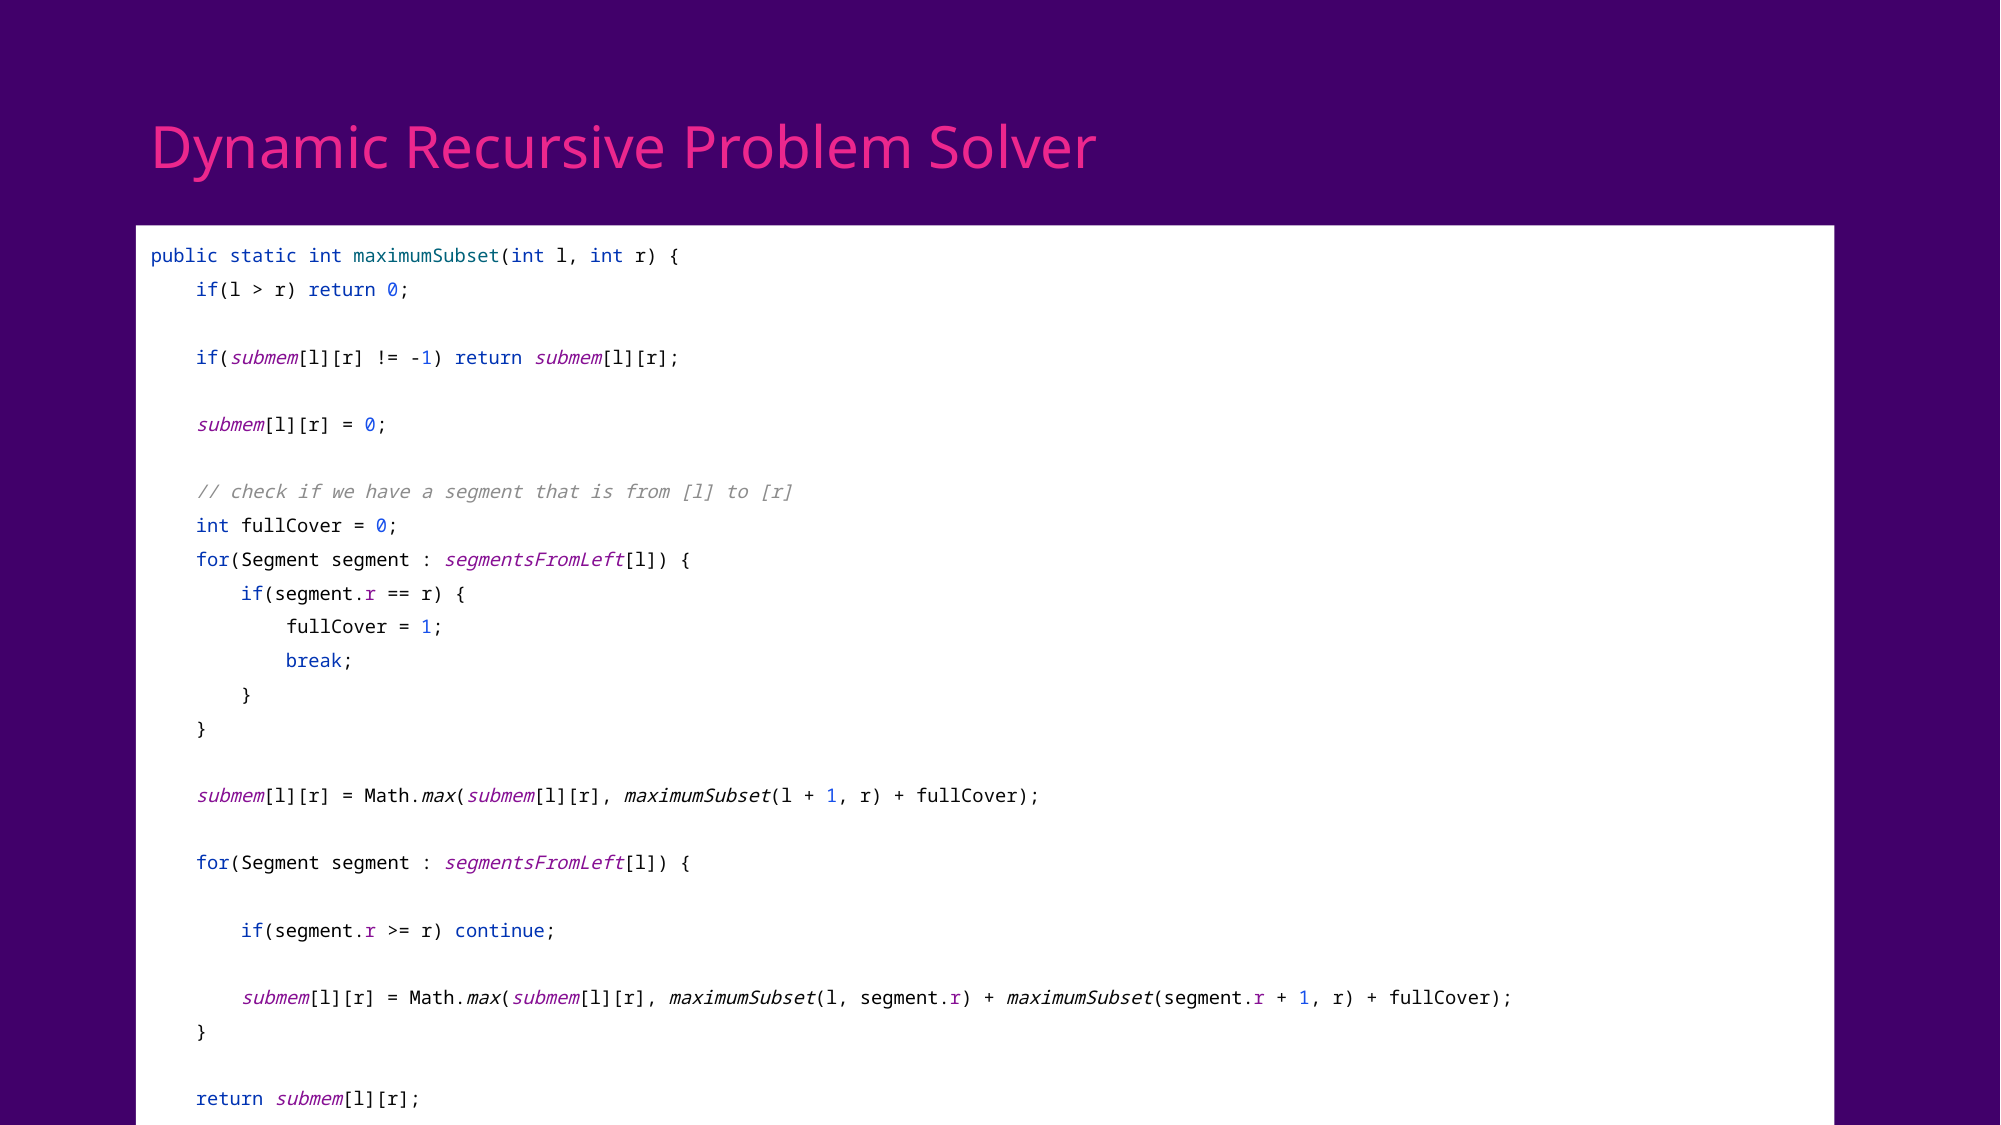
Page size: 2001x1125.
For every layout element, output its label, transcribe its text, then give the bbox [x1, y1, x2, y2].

list public static int maximumSubset(int l, int r) { if(l > r) return 0; if(submem[l][r] != -1) return submem[l][r]; submem[l][r] = 0; // check if we have a segment that is from [l] to [r] int fullCover = 0; for(Segment segment : segmentsFromLeft[l]) { if(segment.r == r) { fullCover = 1; break; } } submem[l][r] = Math.max(submem[l][r], maximumSubset(l + 1, r) + fullCover); for(Segment segment : segmentsFromLeft[l]) { if(segment.r >= r) continue; submem[l][r] = Math.max(submem[l][r], maximumSubset(l, segment.r) + maximumSubset(segment.r + 1, r) + fullCover); } return submem[l][r]; } [135, 225, 1835, 1125]
title Dynamic Recursive Problem Solver [135, 95, 1835, 221]
